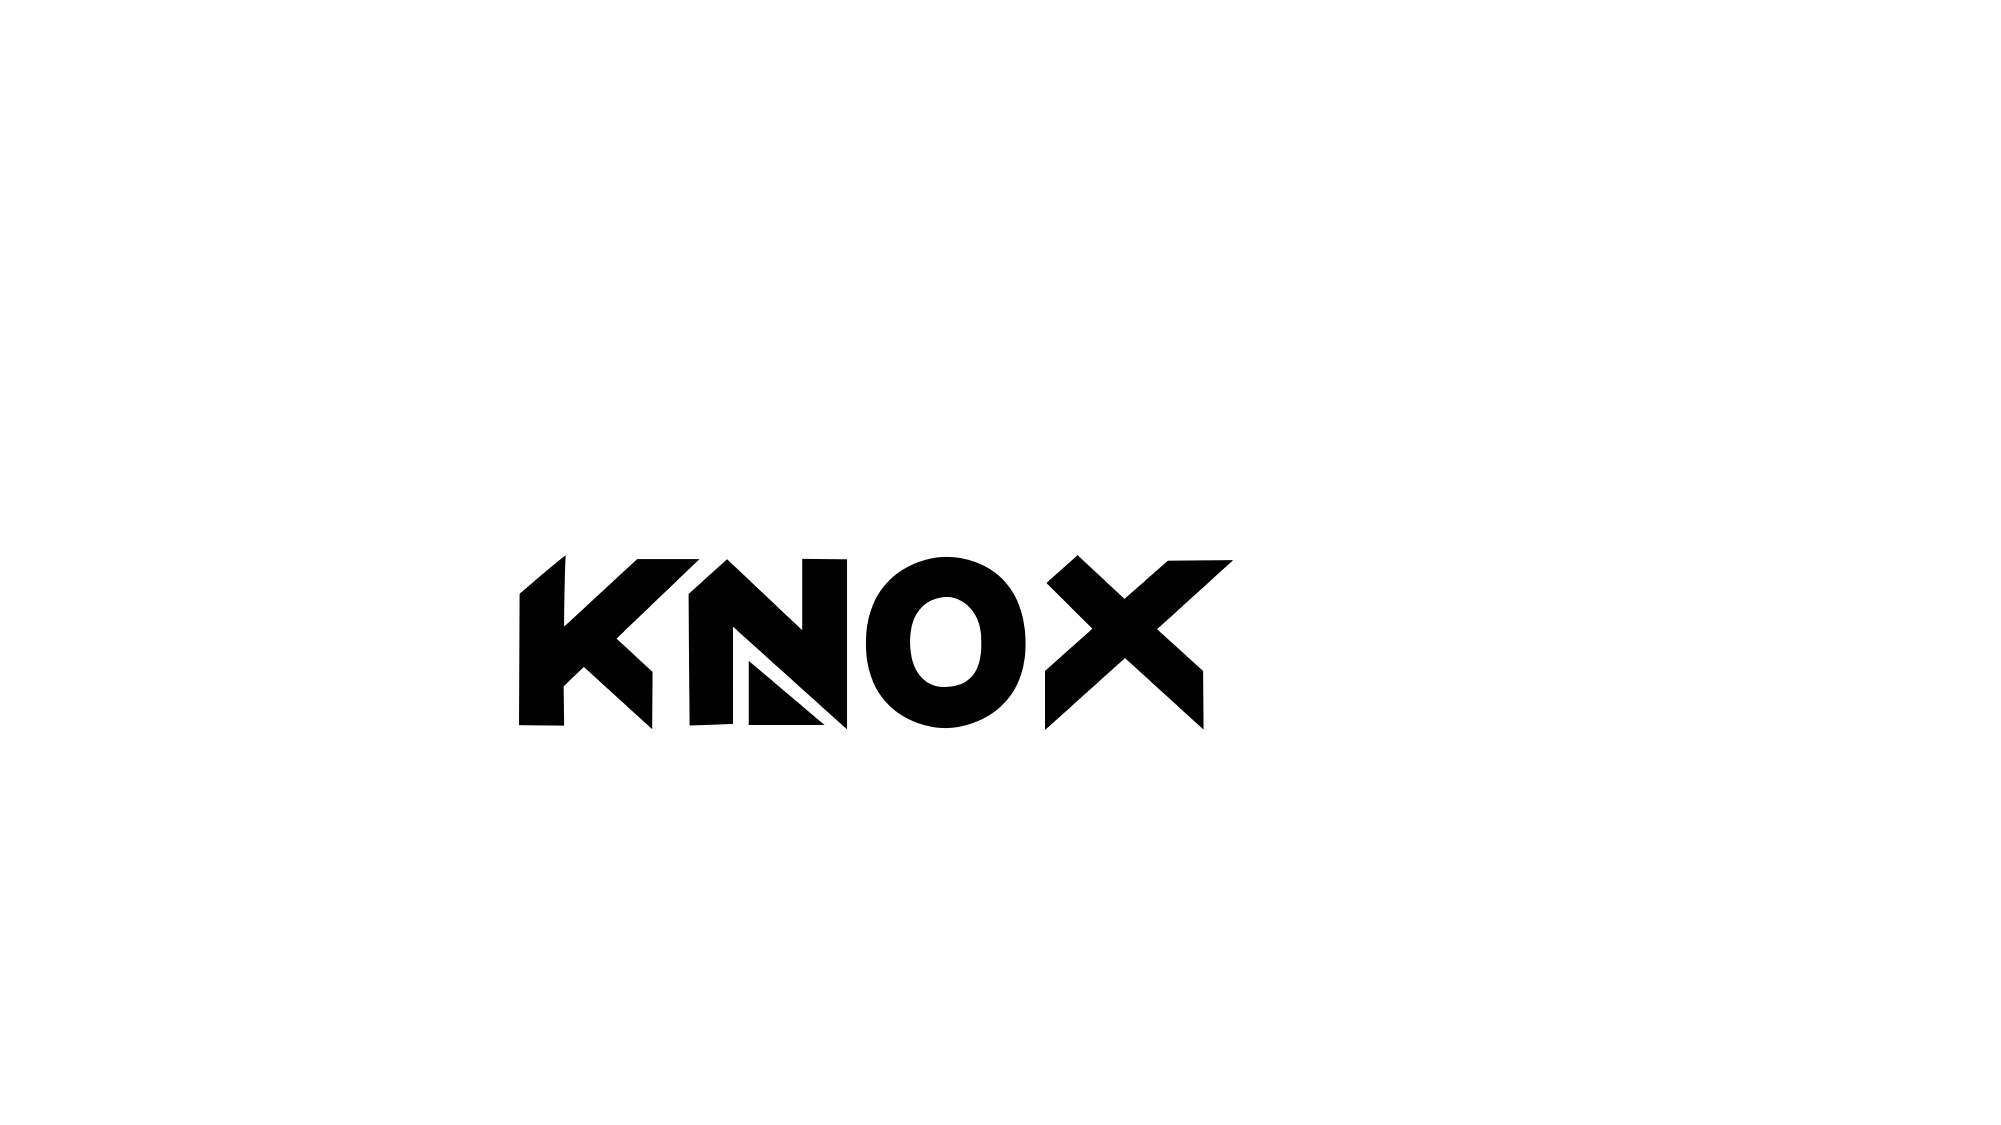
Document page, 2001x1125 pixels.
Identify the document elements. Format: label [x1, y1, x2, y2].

text_box [435, 202, 1316, 1083]
